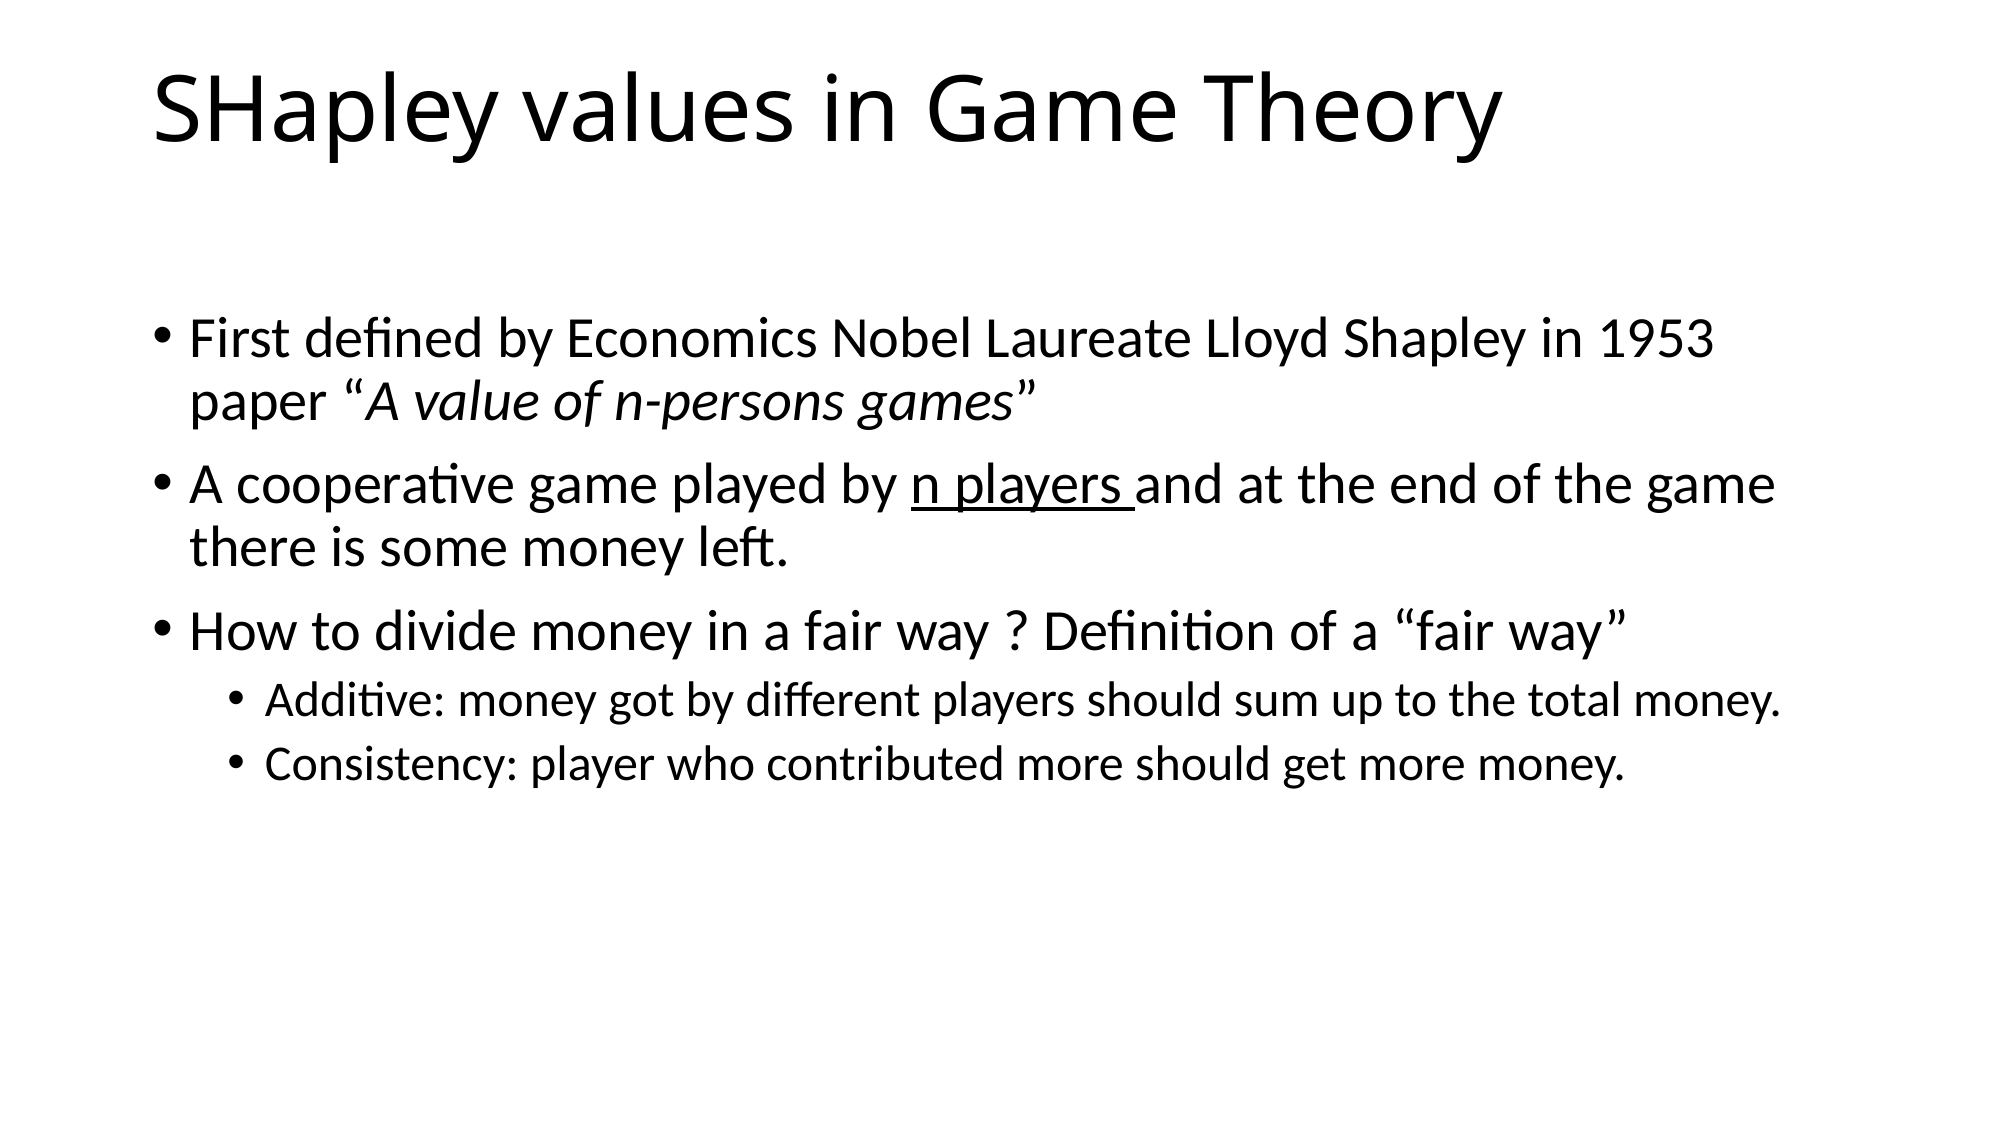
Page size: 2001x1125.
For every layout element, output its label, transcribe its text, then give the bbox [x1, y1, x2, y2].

title SHapley values in Game Theory [137, 3, 1863, 221]
list First defined by Economics Nobel Laureate Lloyd Shapley in 1953 paper “A value of n-persons games” A cooperative game played by n players and at the end of the game there is some money left. How to divide money in a fair way ? Definition of a “fair way” Additive: money got by different players should sum up to the total money. Consistency: player who contributed more should get more money. [137, 299, 1863, 1014]
